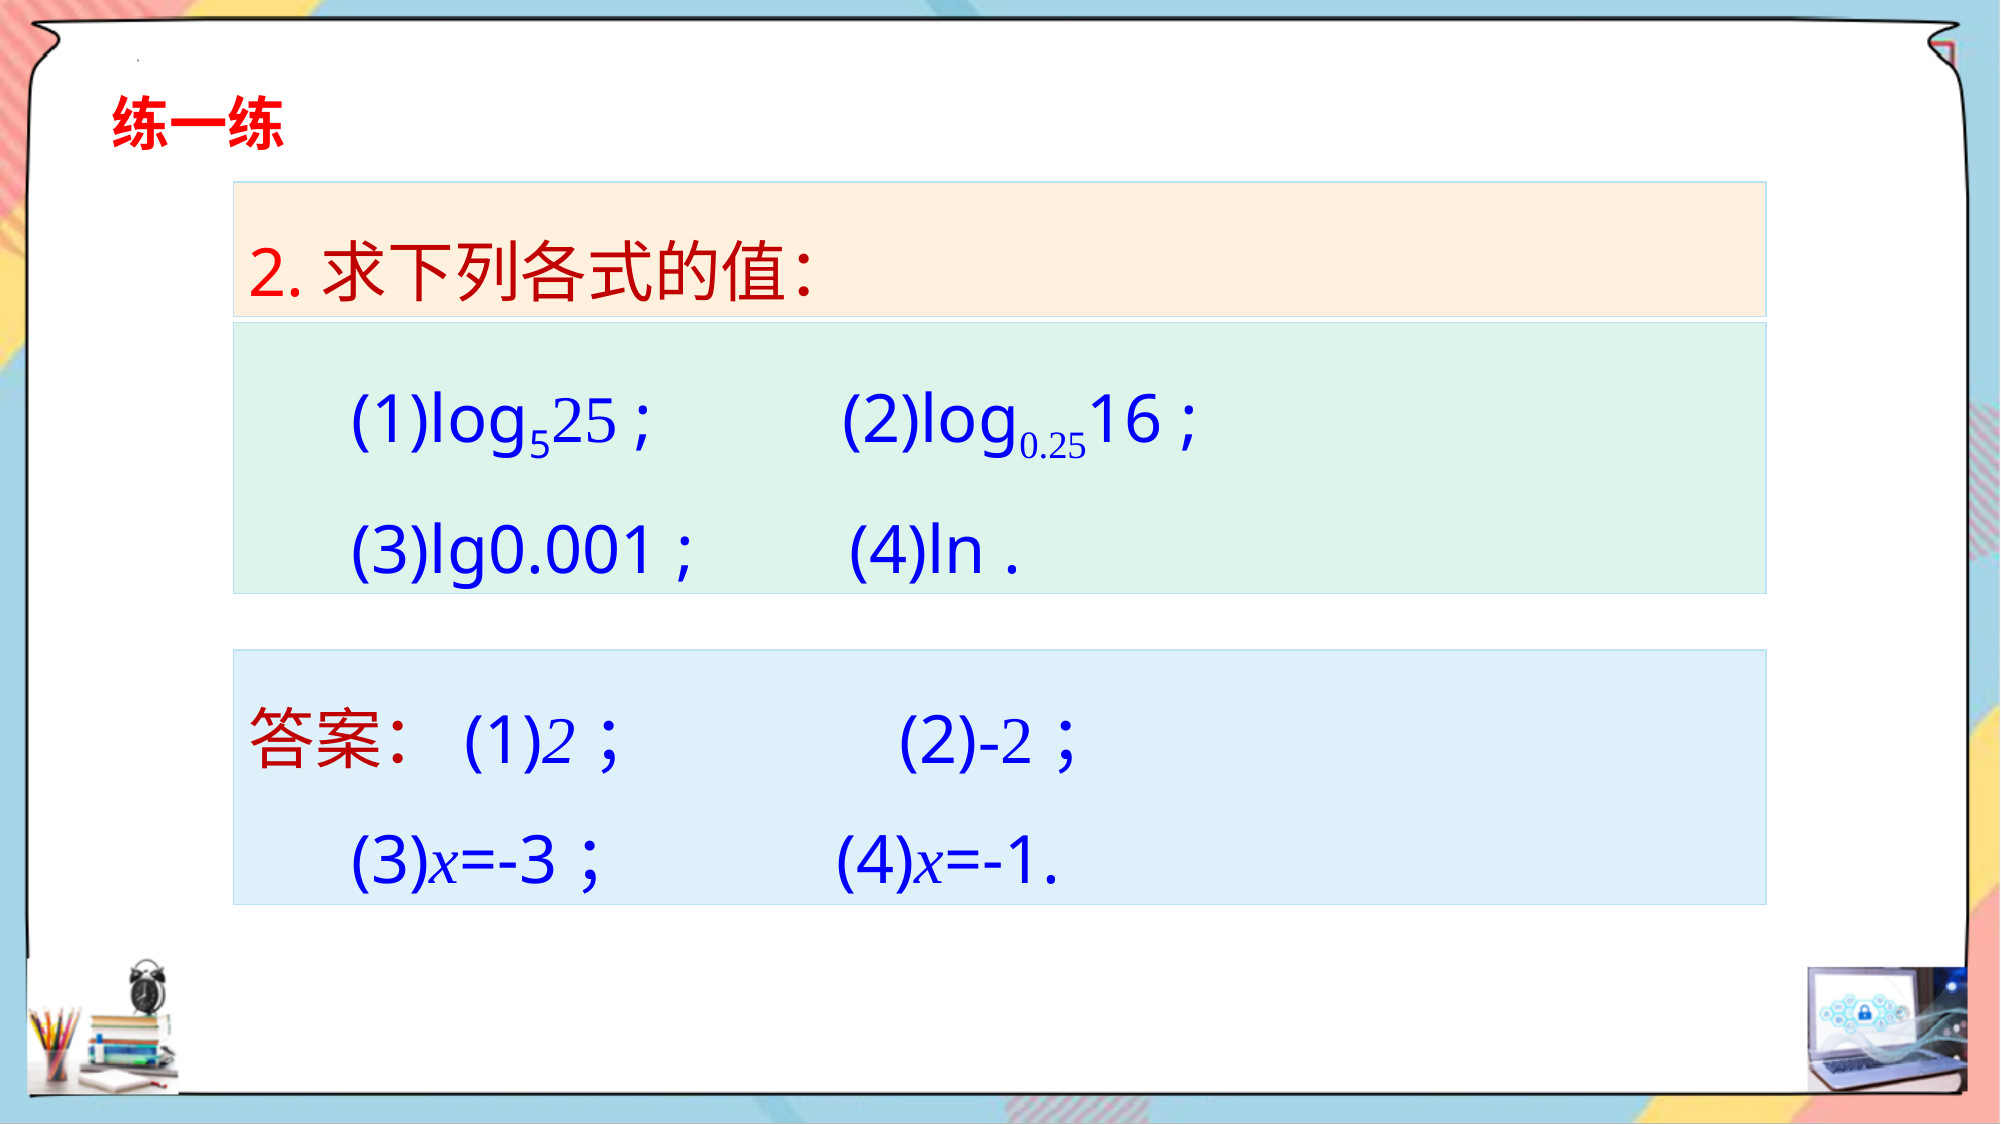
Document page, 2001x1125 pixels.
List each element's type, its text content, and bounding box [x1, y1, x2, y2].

text_box 2.求下列各式的值： [233, 182, 1767, 317]
text_box 练一练 [96, 79, 380, 165]
text_box 答案：(1)2； (2)-2； (3)x=-3； (4)x=-1. [233, 649, 1767, 905]
picture [0, 0, 2001, 1125]
